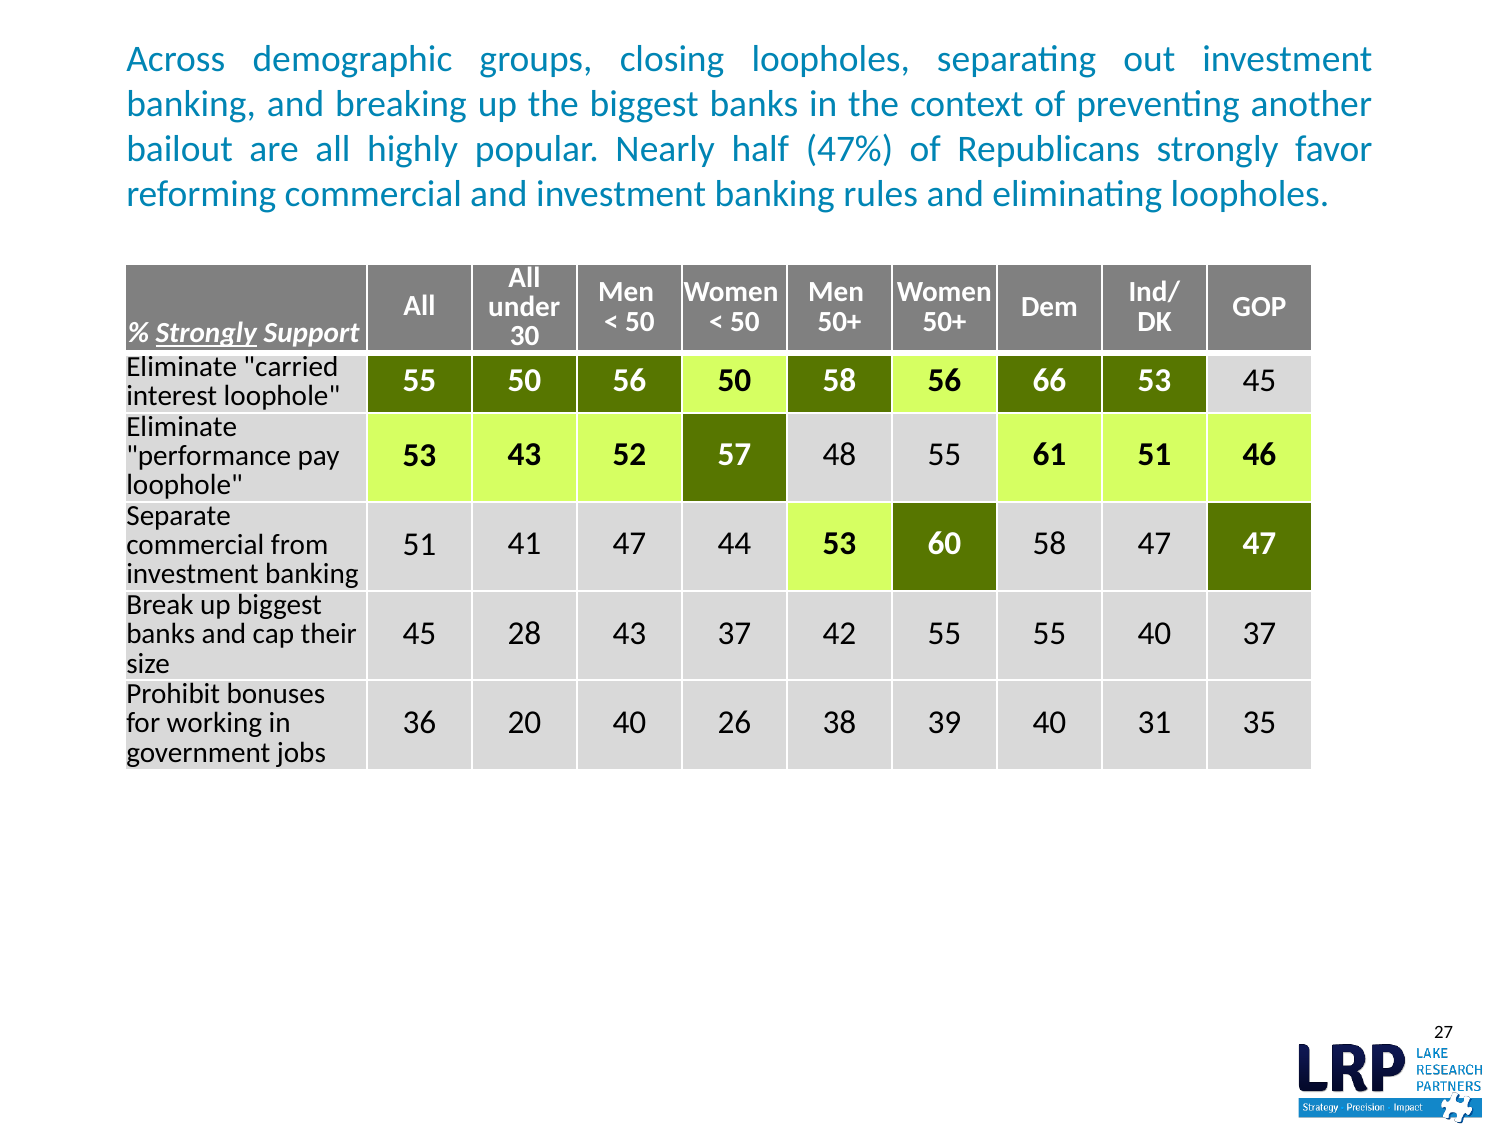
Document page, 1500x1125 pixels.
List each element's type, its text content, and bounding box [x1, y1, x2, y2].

table_cell 57 [683, 414, 786, 501]
table_cell 45 [1208, 356, 1311, 412]
table_cell 37 [683, 592, 786, 679]
table_cell 47 [578, 503, 681, 590]
table_cell 50 [473, 356, 576, 412]
table_cell 40 [1103, 592, 1206, 679]
table_cell Break up biggest banks and cap their size [126, 592, 366, 679]
table_cell 51 [368, 503, 471, 590]
table_header All under 30 [473, 265, 576, 350]
title Across demographic groups, closing loopholes, separating out investment banking, and breaking up the biggest banks in the context of preventing another bailout are all highly popular. Nearly half (47%) of Republicans strongly favor reforming commercial and investment banking rules and eliminating loopholes. [111, 37, 1389, 212]
table_cell 56 [578, 356, 681, 412]
table_cell 31 [1103, 681, 1206, 769]
table_header Women < 50 [683, 265, 786, 350]
table_cell 53 [788, 503, 891, 590]
table_cell 58 [998, 503, 1101, 590]
table_cell 55 [368, 356, 471, 412]
table_cell 47 [1208, 503, 1311, 590]
table_header % Strongly Support [126, 265, 366, 350]
table_header Dem [998, 265, 1101, 350]
table_cell 43 [578, 592, 681, 679]
table_cell 60 [893, 503, 996, 590]
table_header Men < 50 [578, 265, 681, 350]
table_cell 55 [893, 414, 996, 501]
table_cell 44 [683, 503, 786, 590]
table_cell 50 [683, 356, 786, 412]
table_cell 56 [893, 356, 996, 412]
table_cell 53 [1103, 356, 1206, 412]
table_cell Eliminate "carried interest loophole" [126, 356, 366, 412]
table_cell 58 [788, 356, 891, 412]
footer 27 [1387, 1012, 1500, 1063]
table_cell 36 [368, 681, 471, 769]
table_cell 66 [998, 356, 1101, 412]
table_cell 47 [1103, 503, 1206, 590]
table_cell 38 [788, 681, 891, 769]
table_cell Eliminate "performance pay loophole" [126, 414, 366, 501]
table_cell 55 [998, 592, 1101, 679]
table_cell 41 [473, 503, 576, 590]
table_cell 26 [683, 681, 786, 769]
table_cell 55 [893, 592, 996, 679]
table_cell 51 [1103, 414, 1206, 501]
table_cell Prohibit bonuses for working in government jobs [126, 681, 366, 769]
table_cell 53 [368, 414, 471, 501]
table_cell 20 [473, 681, 576, 769]
table_cell 39 [893, 681, 996, 769]
table_header GOP [1208, 265, 1311, 350]
table_cell 40 [998, 681, 1101, 769]
table_cell 37 [1208, 592, 1311, 679]
table_cell 43 [473, 414, 576, 501]
table_cell Separate commercial from investment banking [126, 503, 366, 590]
table_cell 40 [578, 681, 681, 769]
table_cell 46 [1208, 414, 1311, 501]
table_cell 61 [998, 414, 1101, 501]
table_cell 52 [578, 414, 681, 501]
picture [1297, 1043, 1485, 1124]
table_header All [368, 265, 471, 350]
table_cell 48 [788, 414, 891, 501]
table_header Ind/ DK [1103, 265, 1206, 350]
table_cell 42 [788, 592, 891, 679]
table_cell 28 [473, 592, 576, 679]
table_cell 35 [1208, 681, 1311, 769]
table_header Women 50+ [893, 265, 996, 350]
table_header Men 50+ [788, 265, 891, 350]
table_cell 45 [368, 592, 471, 679]
